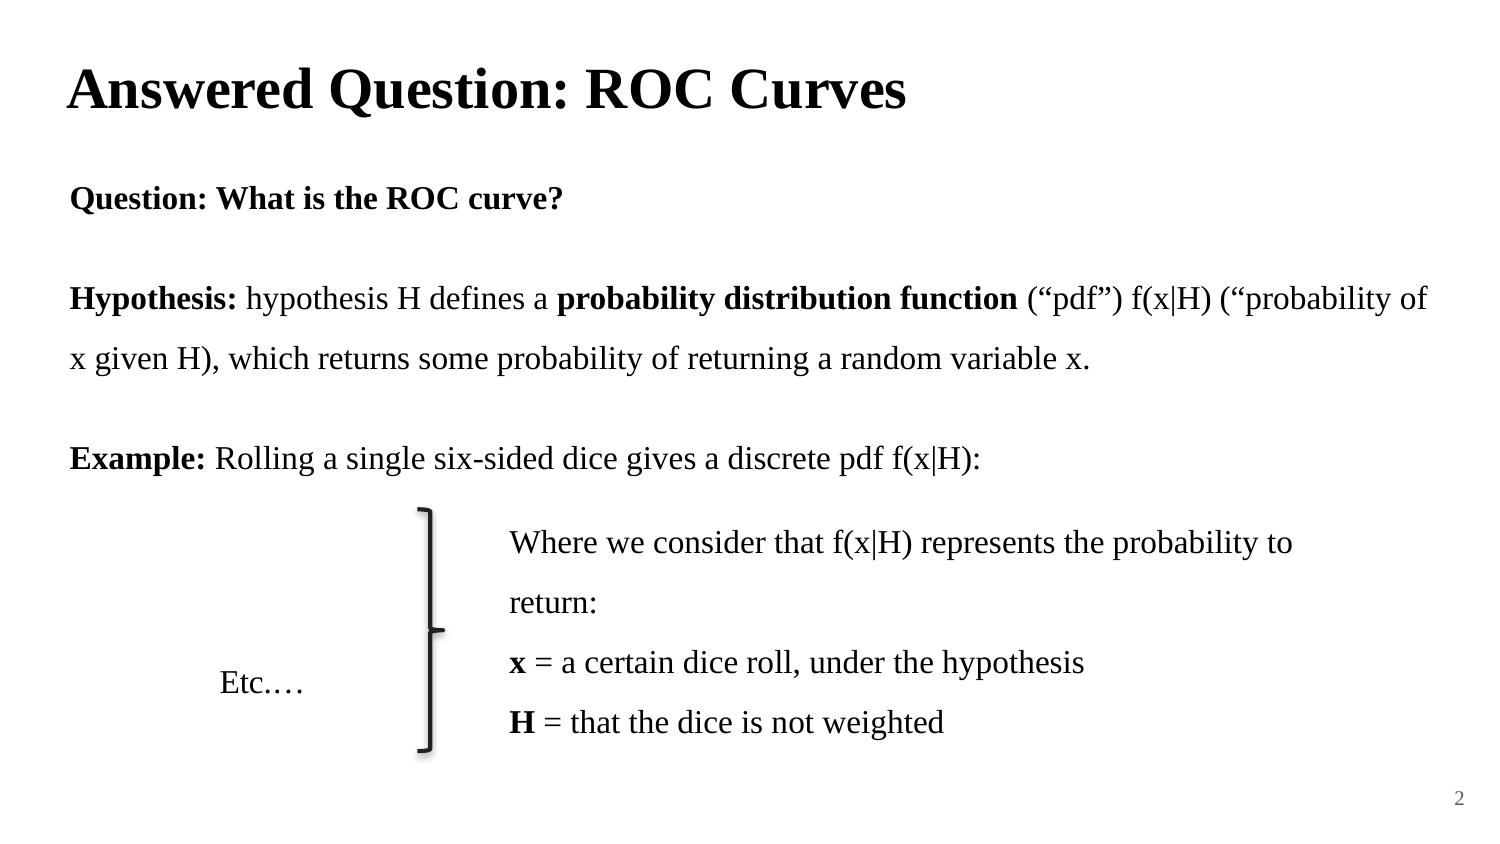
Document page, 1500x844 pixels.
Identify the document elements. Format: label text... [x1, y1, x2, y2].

slide_number 2 [1389, 764, 1480, 830]
title Answered Question: ROC Curves [51, 35, 1449, 129]
text_box [417, 507, 446, 754]
text_box Where we consider that f(x|H) represents the probability to return: x = a certain dice roll, under the hypothesis H = that the dice is not weighted [494, 493, 1364, 748]
